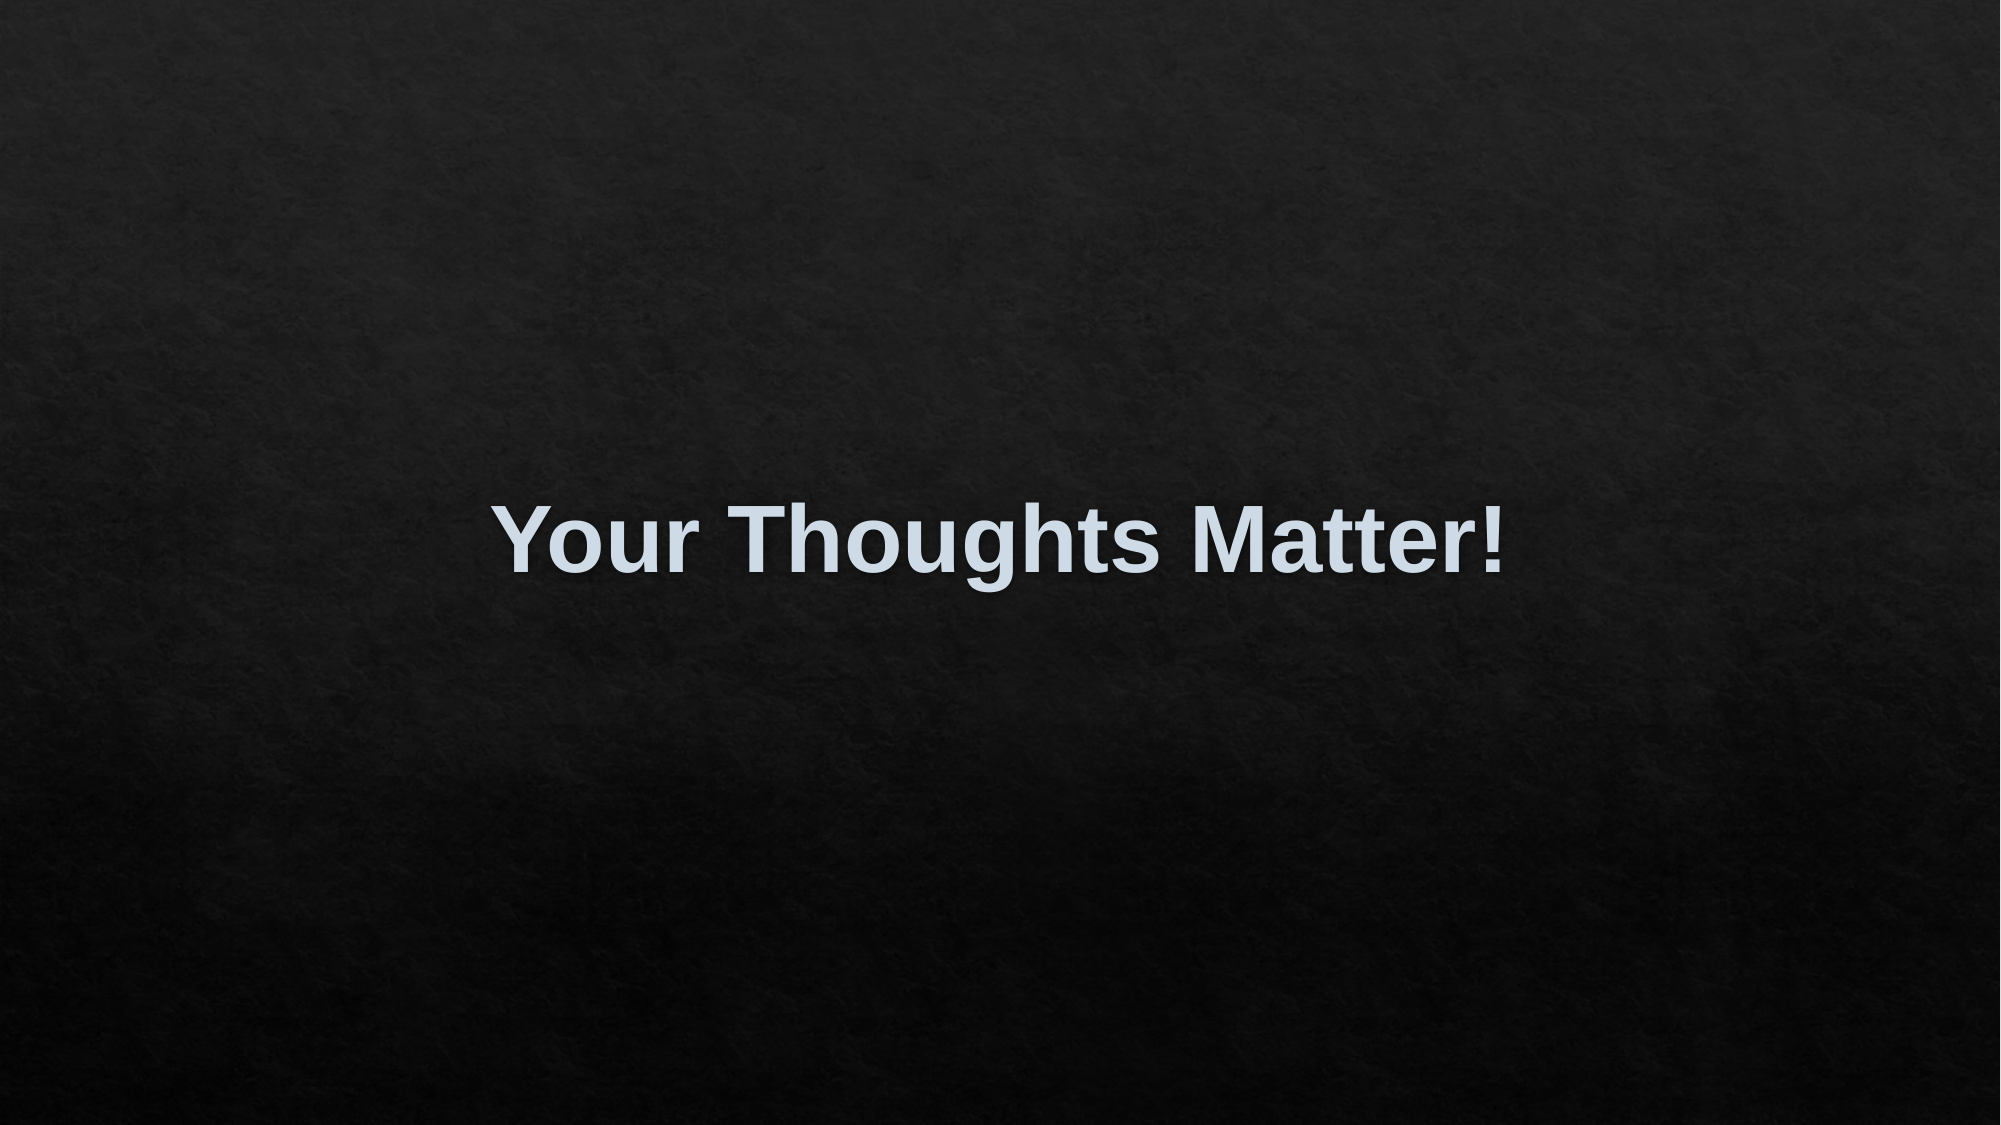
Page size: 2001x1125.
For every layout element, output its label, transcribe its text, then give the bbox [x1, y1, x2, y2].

title Your Thoughts Matter! [150, 438, 1850, 645]
picture [0, 0, 2001, 1125]
